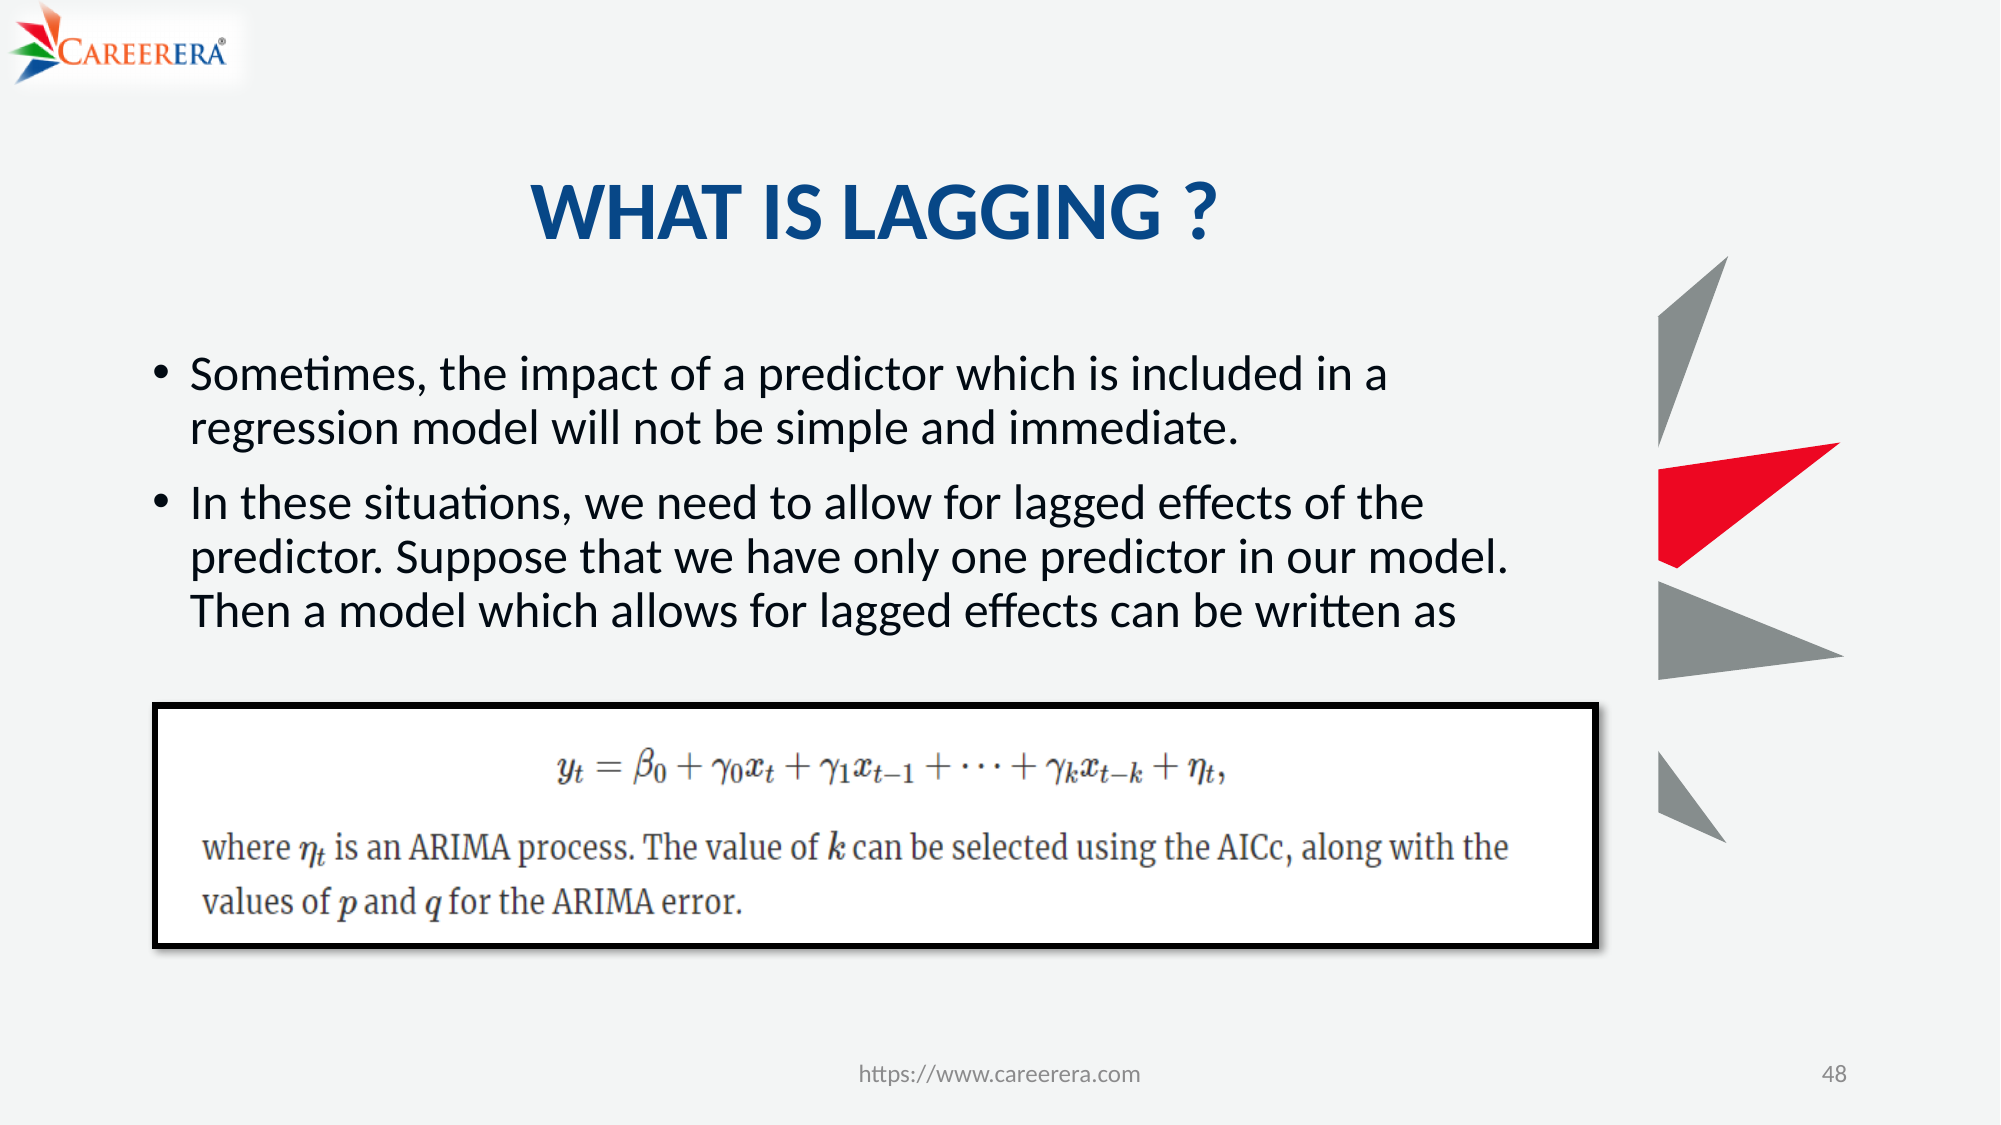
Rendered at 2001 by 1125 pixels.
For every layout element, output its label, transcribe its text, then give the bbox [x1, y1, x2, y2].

picture [0, 0, 262, 104]
footer https://www.careerera.com [662, 1042, 1338, 1103]
list Sometimes, the impact of a predictor which is included in a regression model will not be simple and immediate. In these situations, we need to allow for lagged effects of the predictor. Suppose that we have only one predictor in our model. Then a model which allows for lagged effects can be written as [137, 316, 1622, 670]
picture [157, 708, 1593, 943]
title WHAT IS LAGGING ? [133, 147, 1617, 278]
slide_number 48 [1412, 1042, 1863, 1103]
